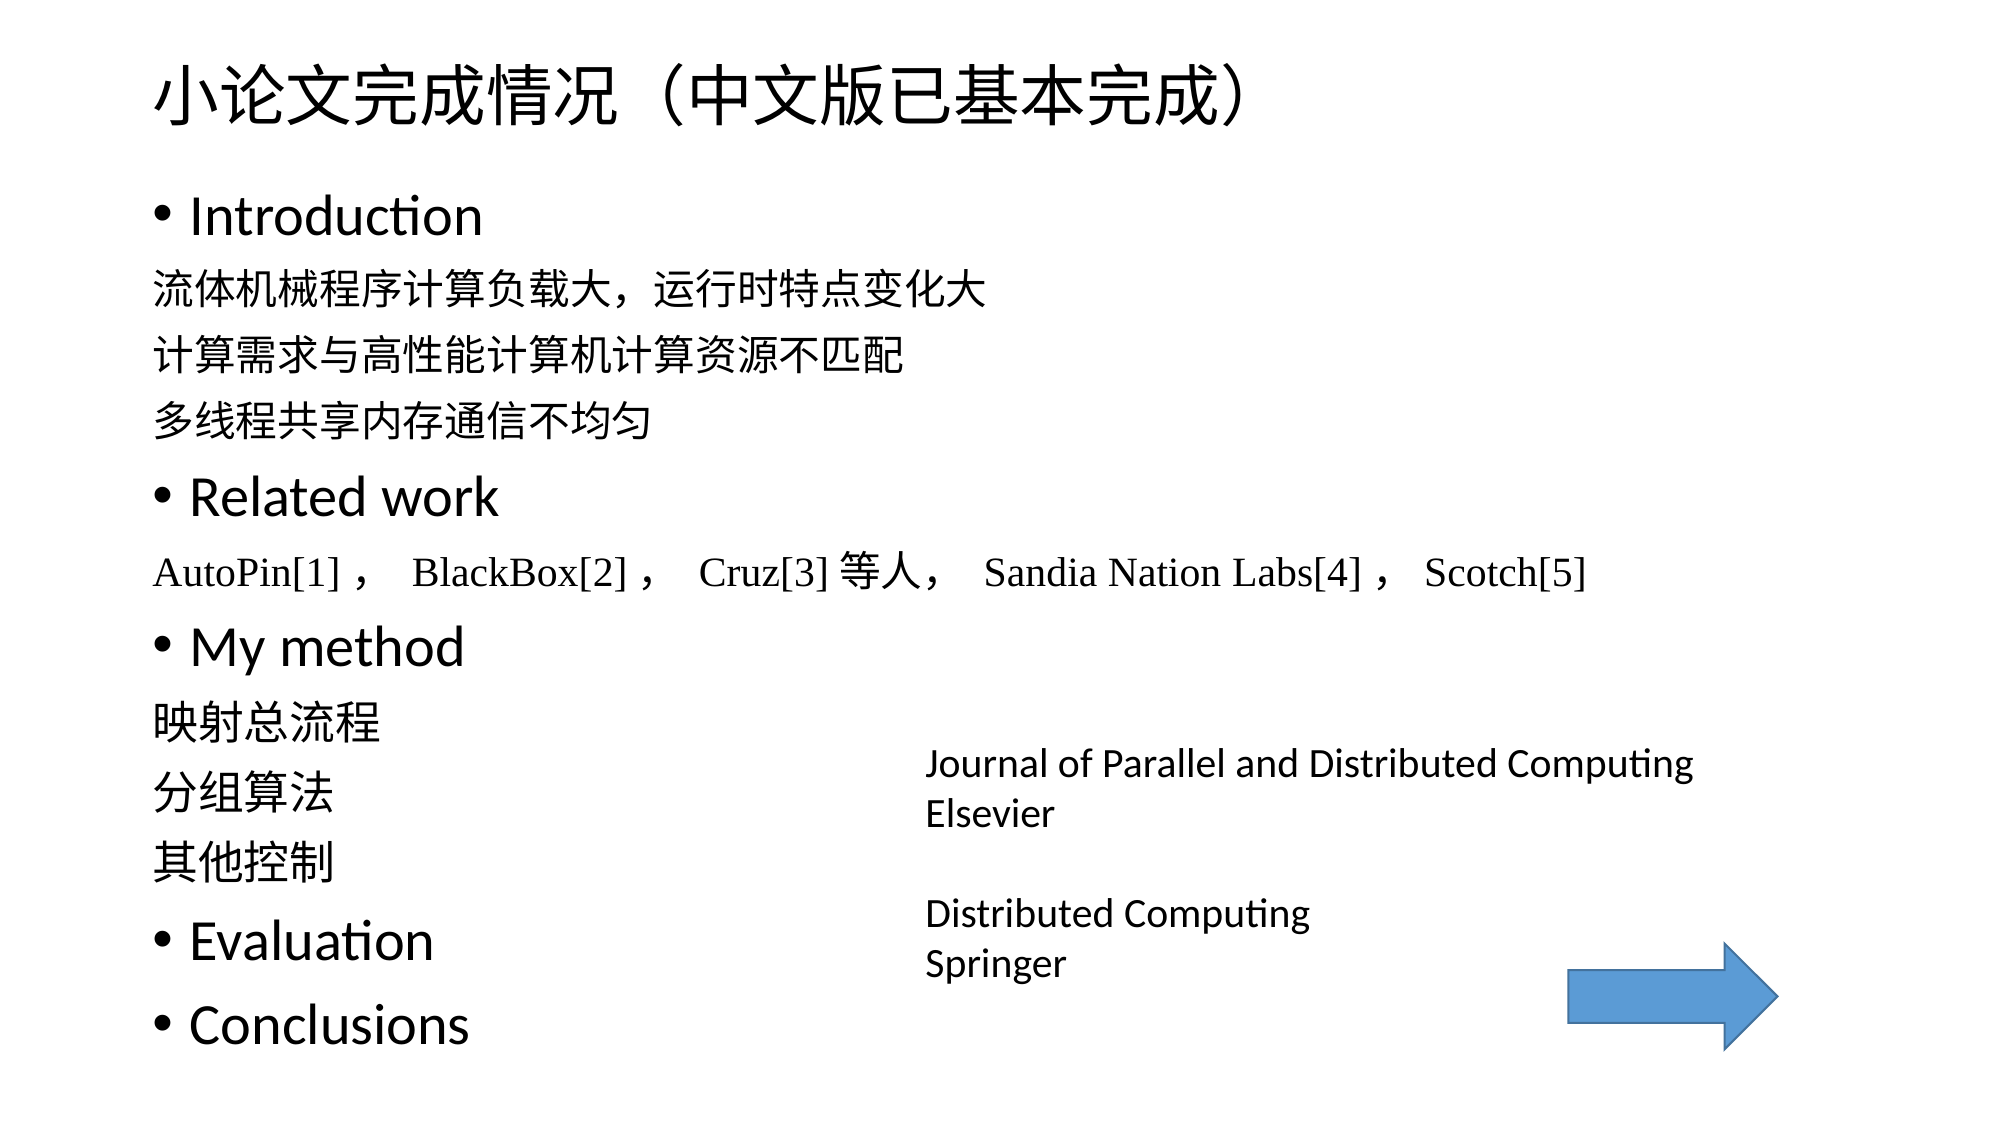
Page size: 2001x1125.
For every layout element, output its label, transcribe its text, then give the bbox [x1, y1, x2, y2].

title 小论文完成情况（中文版已基本完成） [137, 38, 1863, 159]
text_box Journal of Parallel and Distributed Computing Elsevier Distributed Computing Springer [910, 728, 1824, 994]
text_box [1567, 941, 1779, 1052]
list Introduction 流体机械程序计算负载大，运行时特点变化大 计算需求与高性能计算机计算资源不匹配 多线程共享内存通信不均匀 Related work AutoPin[1]， BlackBox[2]， Cruz[3]等人， Sandia Nation Labs[4]，Scotch[5] My method 映射总流程 分组算法 其他控制 Evaluation Conclusions [137, 177, 1863, 1109]
